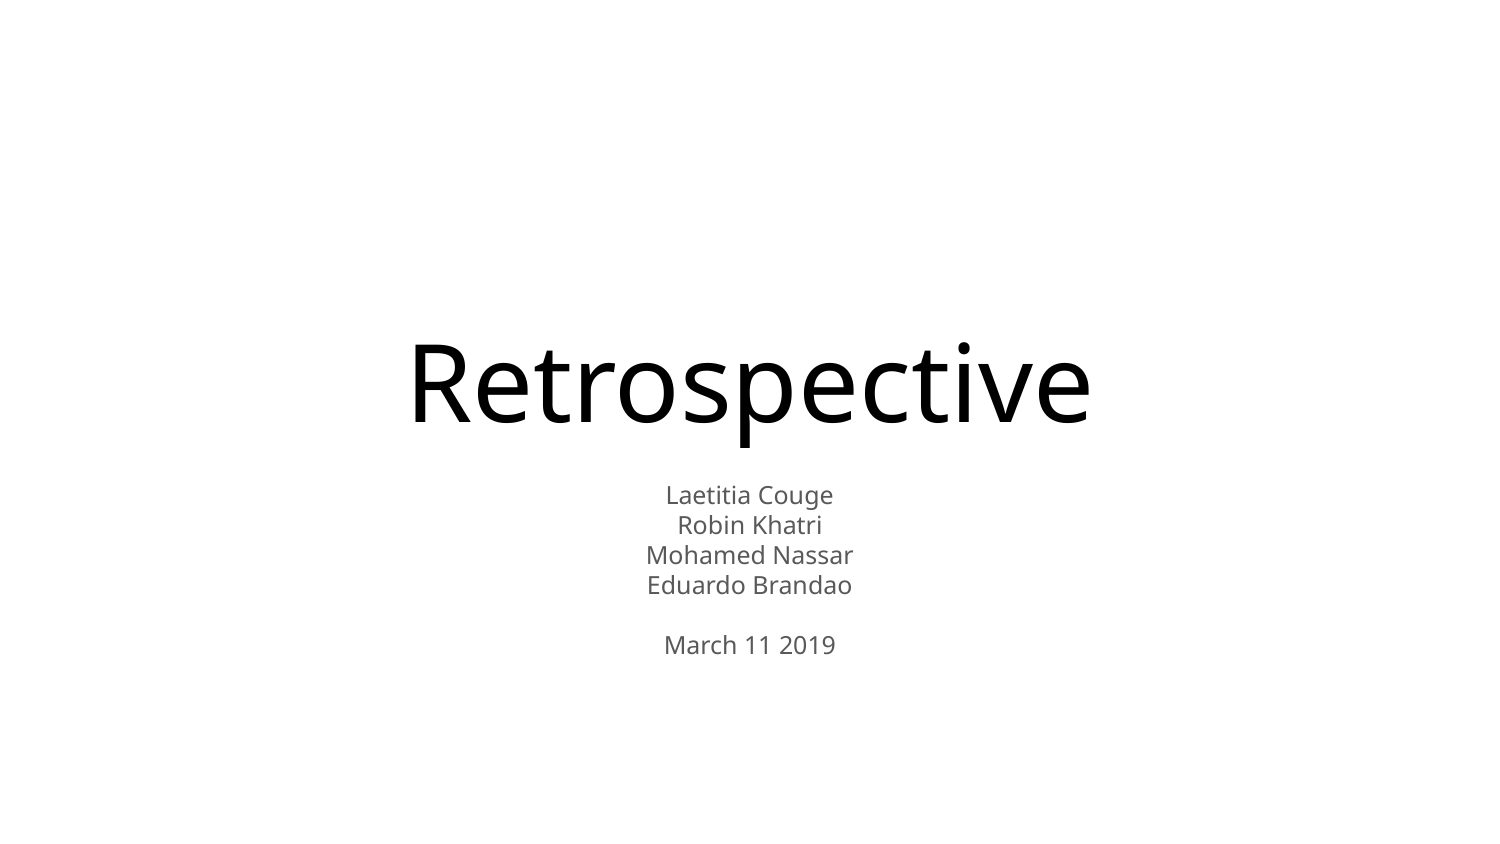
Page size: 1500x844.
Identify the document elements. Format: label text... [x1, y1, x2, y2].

subtitle Laetitia Couge Robin Khatri Mohamed Nassar Eduardo Brandao March 11 2019 [51, 464, 1449, 595]
title Retrospective [51, 122, 1449, 459]
